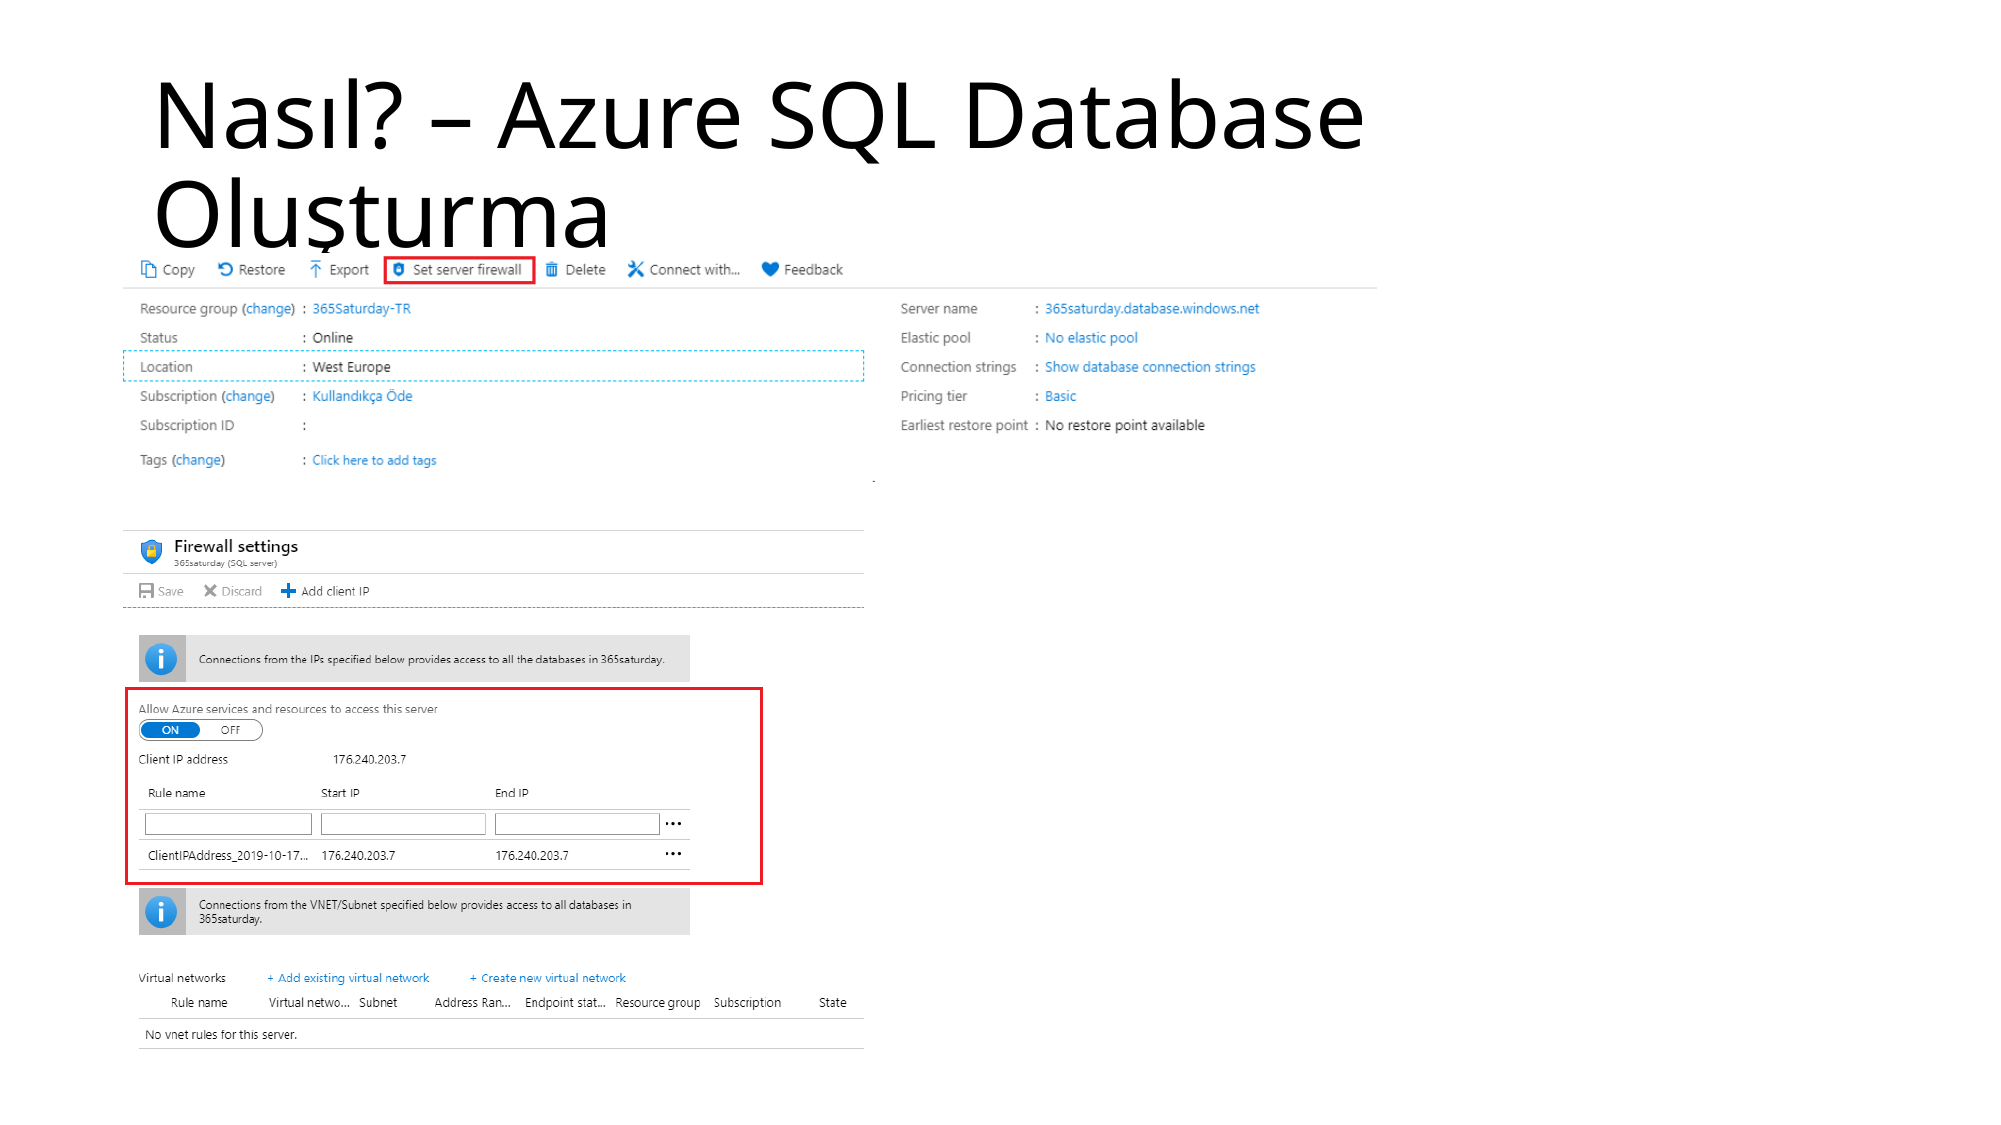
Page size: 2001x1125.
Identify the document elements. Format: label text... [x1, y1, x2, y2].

picture [123, 253, 1377, 482]
title Nasıl? – Azure SQL Database Oluşturma [137, 59, 1863, 278]
picture [123, 529, 864, 1064]
